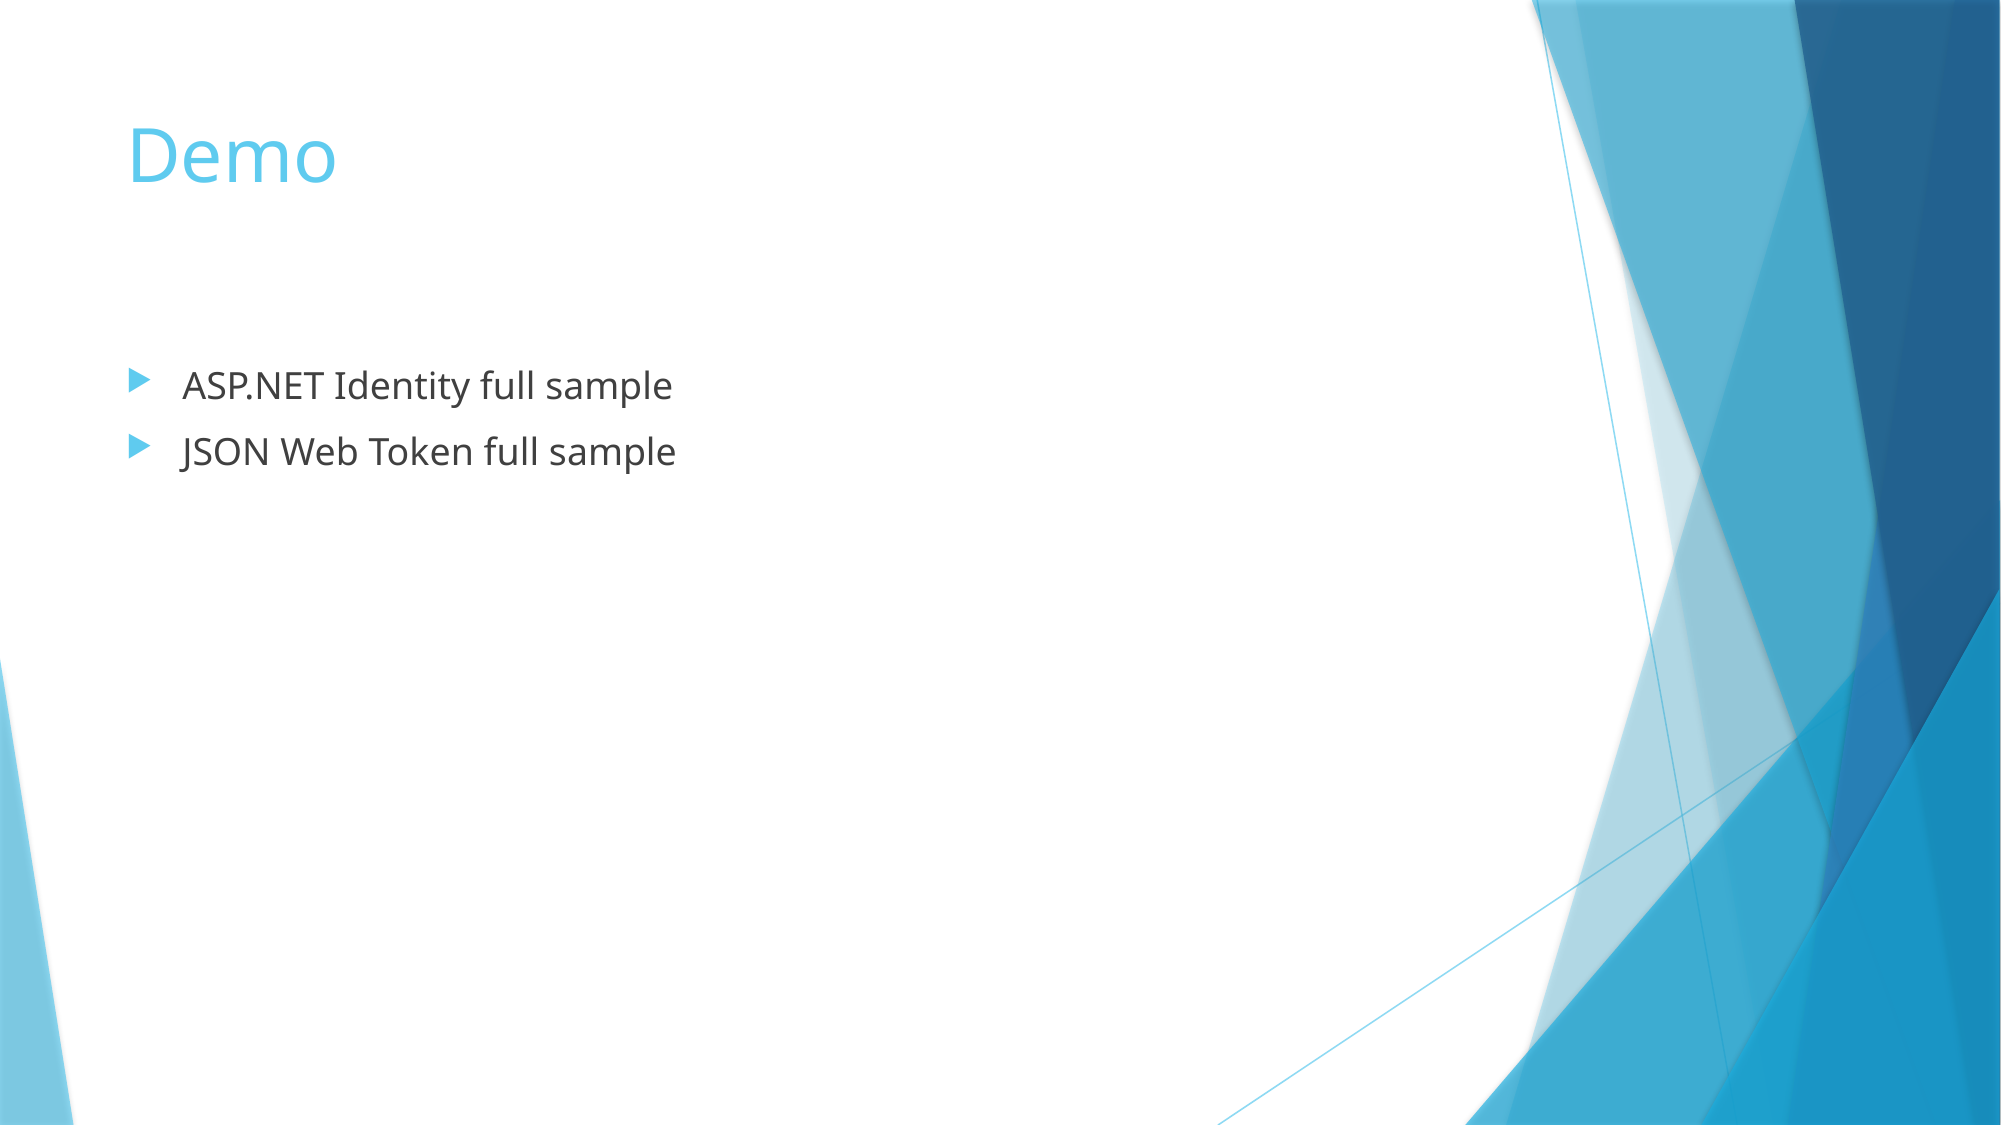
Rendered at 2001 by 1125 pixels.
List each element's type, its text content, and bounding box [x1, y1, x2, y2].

list ASP.NET Identity full sample JSON Web Token full sample [111, 354, 1522, 992]
title Demo [111, 99, 1522, 317]
